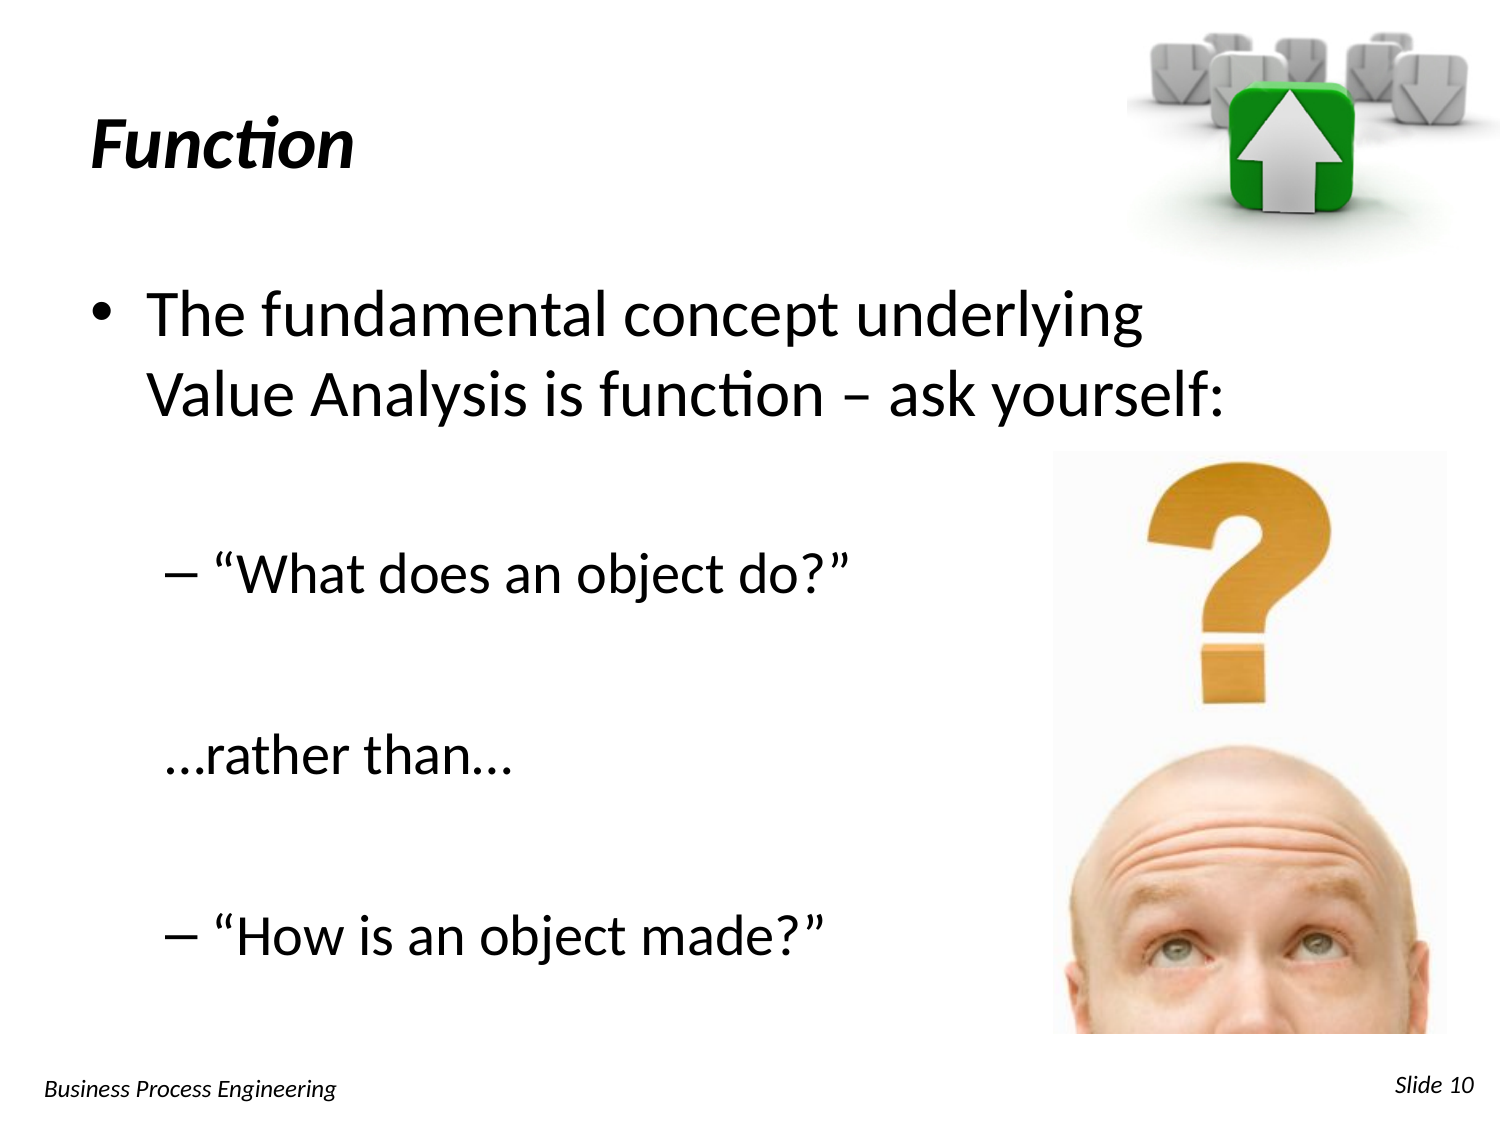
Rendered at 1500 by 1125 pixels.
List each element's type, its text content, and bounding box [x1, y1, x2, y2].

title Function [74, 44, 1426, 233]
list The fundamental concept underlying Value Analysis is function – ask yourself: “What does an object do?” …rather than… “How is an object made?” [74, 262, 1426, 1006]
picture [1052, 451, 1448, 1035]
picture [1127, 0, 1500, 280]
